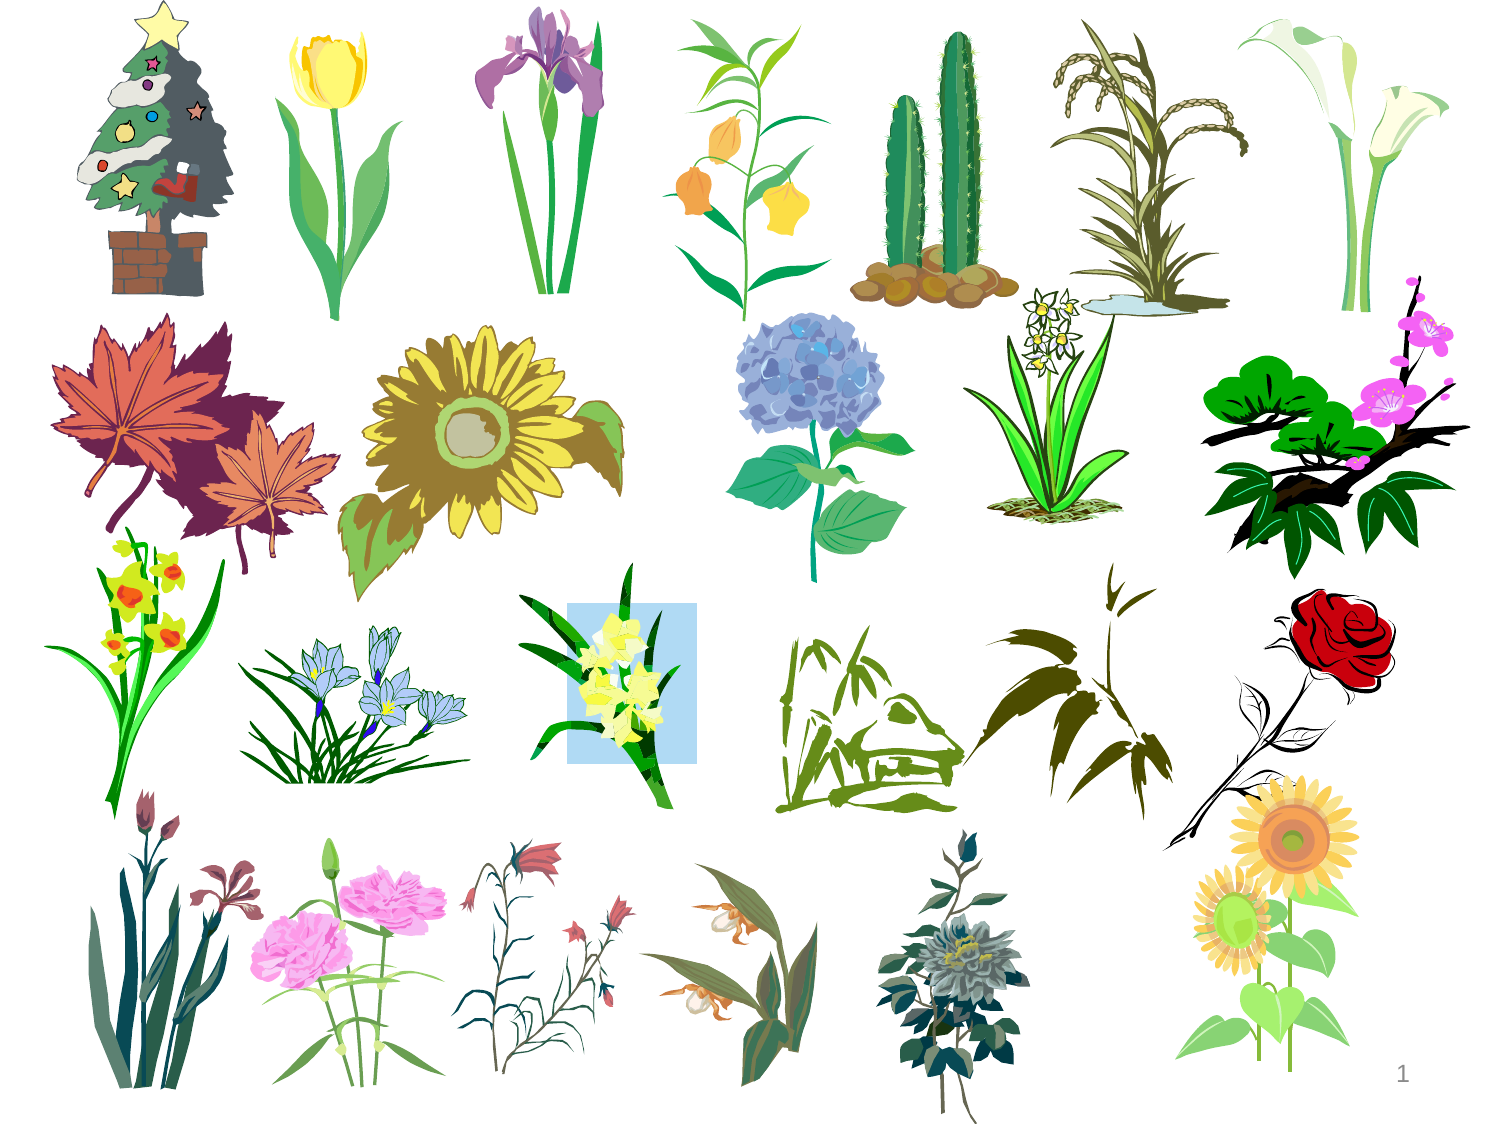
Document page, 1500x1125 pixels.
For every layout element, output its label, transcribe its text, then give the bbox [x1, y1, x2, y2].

picture [662, 18, 917, 584]
picture [37, 31, 698, 1091]
picture [76, 0, 235, 297]
picture [849, 18, 1471, 580]
picture [237, 624, 471, 784]
picture [474, 6, 605, 295]
slide_number 1 [1074, 1042, 1425, 1103]
picture [774, 562, 1401, 1073]
picture [449, 837, 819, 1088]
picture [874, 827, 1032, 1125]
